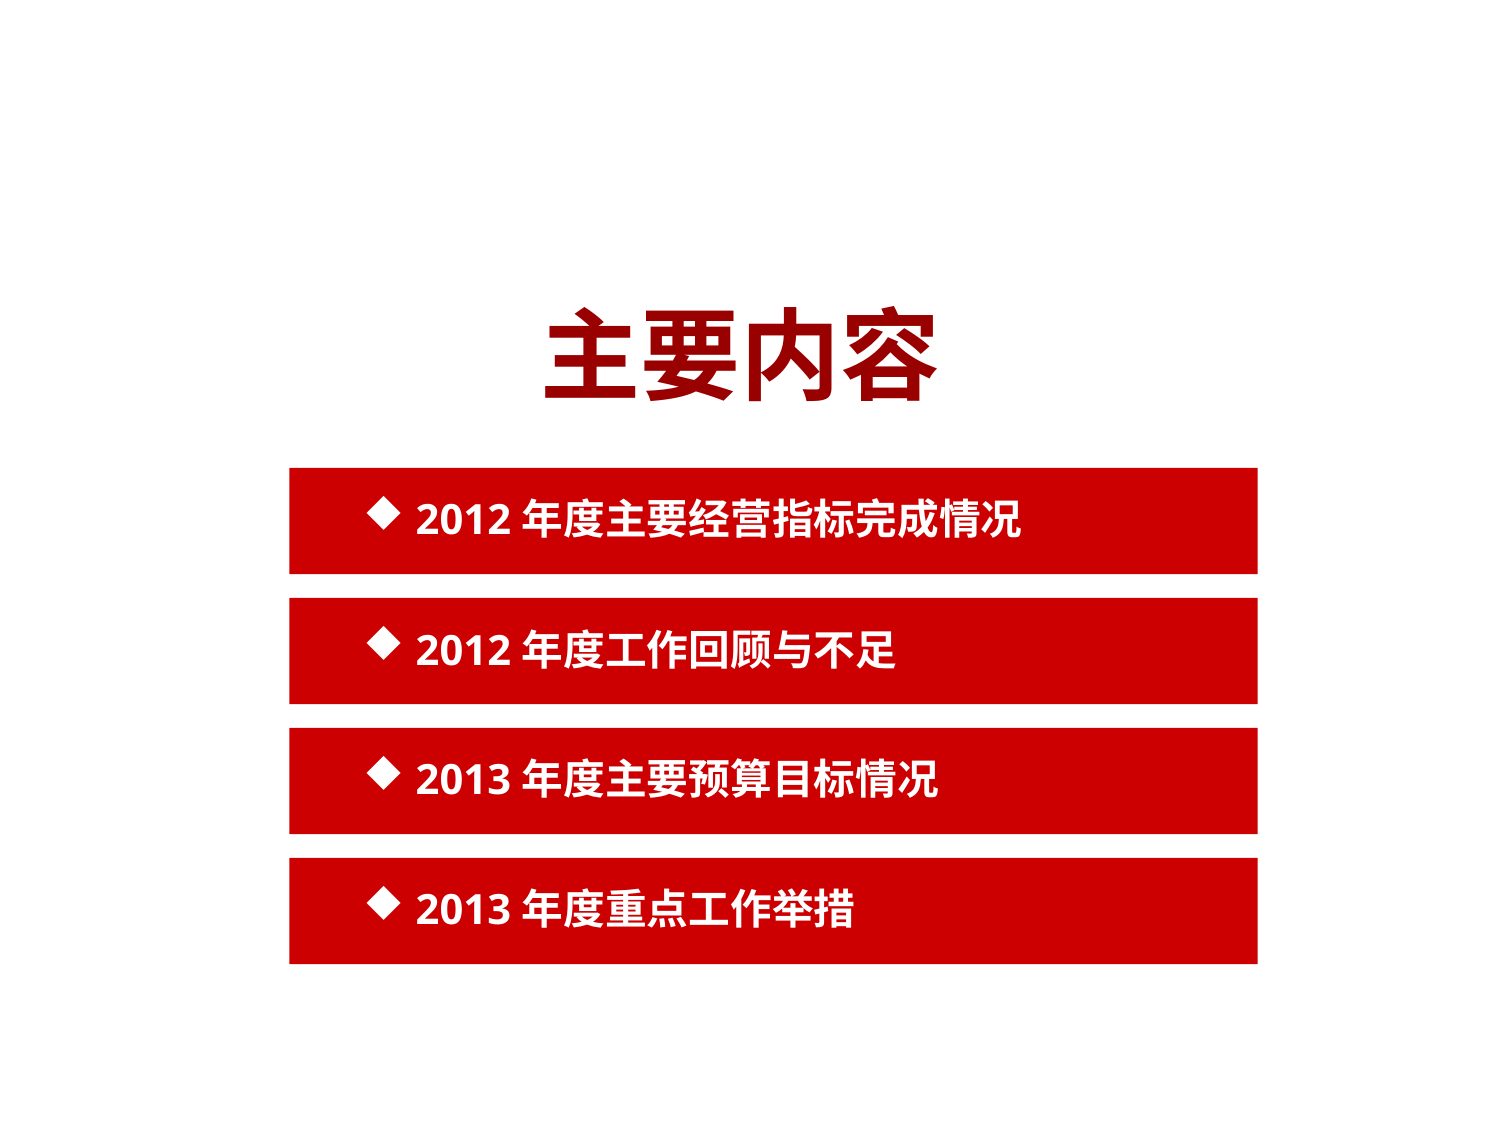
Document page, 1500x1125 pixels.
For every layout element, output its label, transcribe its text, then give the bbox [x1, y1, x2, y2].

text_box [289, 597, 1258, 705]
text_box 2013年度重点工作举措 [348, 881, 1105, 941]
text_box 2012年度主要经营指标完成情况 [348, 491, 1081, 552]
text_box 主要内容 [525, 285, 986, 421]
text_box [289, 467, 1258, 575]
text_box [289, 727, 1258, 835]
text_box 2012年度工作回顾与不足 [348, 621, 1057, 682]
text_box [289, 857, 1258, 965]
text_box 2013年度主要预算目标情况 [348, 751, 1010, 811]
